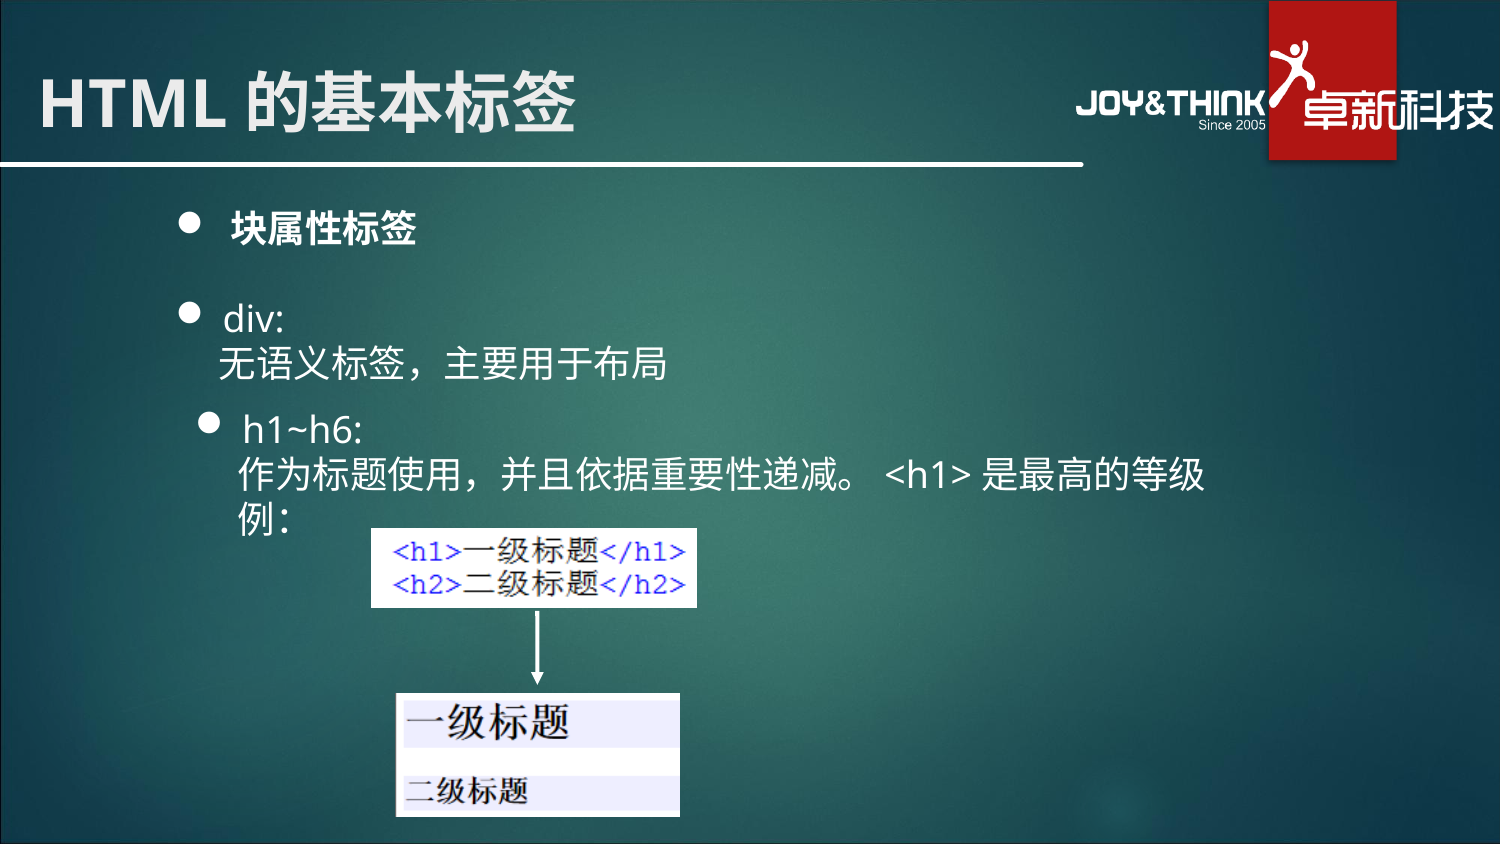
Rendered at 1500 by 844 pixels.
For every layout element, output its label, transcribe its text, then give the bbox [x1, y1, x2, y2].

text_box [531, 618, 544, 685]
text_box 块属性标签 div: 无语义标签，主要用于布局 [160, 197, 684, 393]
text_box h1~h6: 作为标题使用，并且依据重要性递减。<h1>是最高的等级 例： [180, 398, 1230, 548]
title HTML的基本标签 [26, 55, 1246, 192]
picture [0, 0, 1500, 844]
